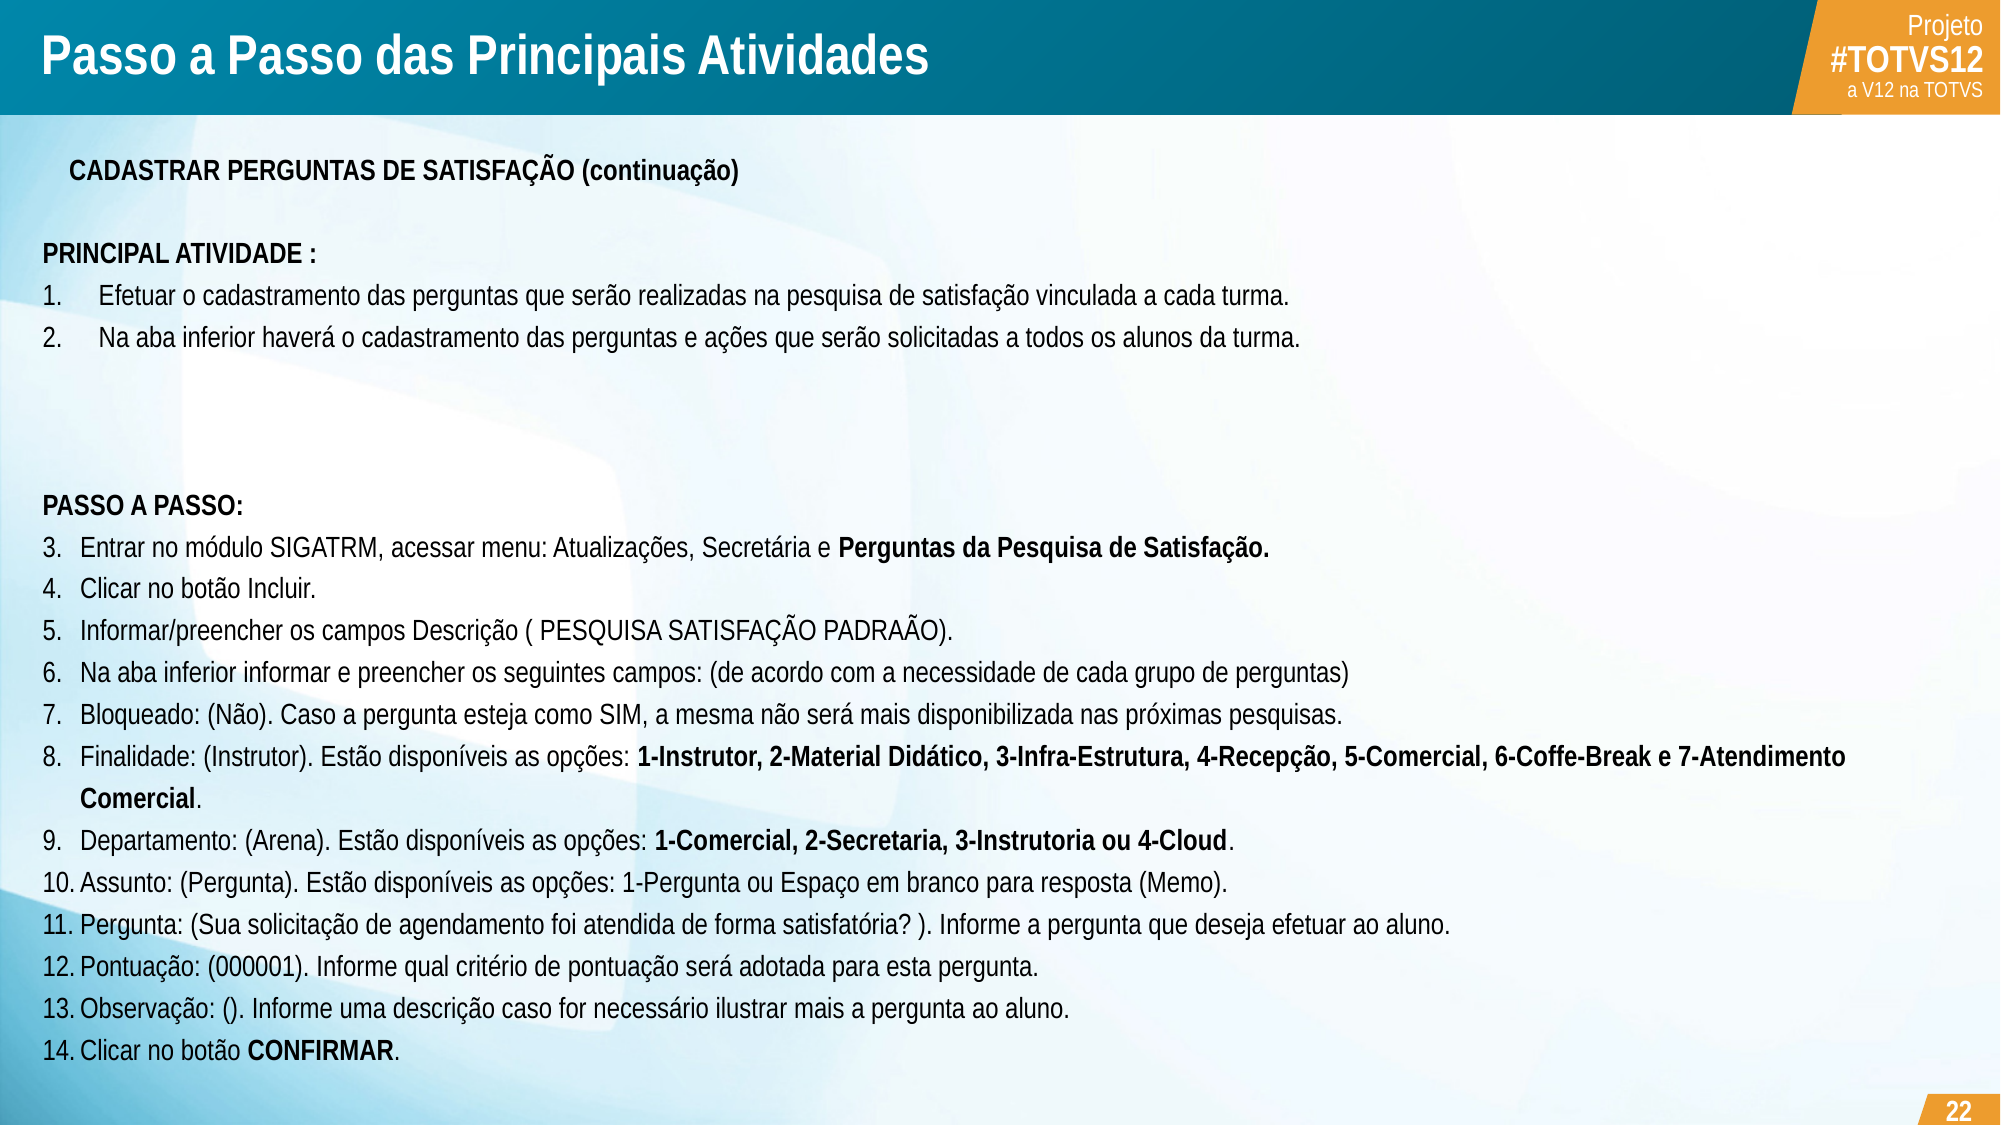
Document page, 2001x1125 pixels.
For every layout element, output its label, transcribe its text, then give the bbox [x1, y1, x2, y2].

text_box CADASTRAR PERGUNTAS DE SATISFAÇÃO (continuação) [55, 136, 916, 219]
title Passo a Passo das Principais Atividades [26, 18, 1262, 95]
slide_number 22 [1734, 1079, 2000, 1125]
text_box PRINCIPAL ATIVIDADE : Efetuar o cadastramento das perguntas que serão realizadas na pesquisa de satisfação vinculada a cada turma. Na aba inferior haverá o cadastramento das perguntas e ações que serão solicitadas a todos os alunos da turma. PASSO A PASSO: Entrar no módulo SIGATRM, acessar menu: Atualizações, Secretária e Perguntas da Pesquisa de Satisfação. Clicar no botão Incluir. Informar/preencher os campos Descrição ( PESQUISA SATISFAÇÃO PADRAÃO). Na aba inferior informar e preencher os seguintes campos: (de acordo com a necessidade de cada grupo de perguntas) Bloqueado: (Não). Caso a pergunta esteja como SIM, a mesma não será mais disponibilizada nas próximas pesquisas. Finalidade: (Instrutor). Estão disponíveis as opções: 1-Instrutor, 2-Material Didático, 3-Infra-Estrutura, 4-Recepção, 5-Comercial, 6-Coffe-Break e 7-Atendimento Comercial. Departamento: (Arena). Estão disponíveis as opções: 1-Comercial, 2-Secretaria, 3-Instrutoria ou 4-Cloud. Assunto: (Pergunta). Estão disponíveis as opções: 1-Pergunta ou Espaço em branco para resposta (Memo). Pergunta: (Sua solicitação de agendamento foi atendida de forma satisfatória? ). Informe a pergunta que deseja efetuar ao aluno. Pontuação: (000001). Informe qual critério de pontuação será adotada para esta pergunta. Observação: (). Informe uma descrição caso for necessário ilustrar mais a pergunta ao aluno. Clicar no botão CONFIRMAR. [25, 216, 1984, 1081]
picture [0, 115, 2001, 1125]
